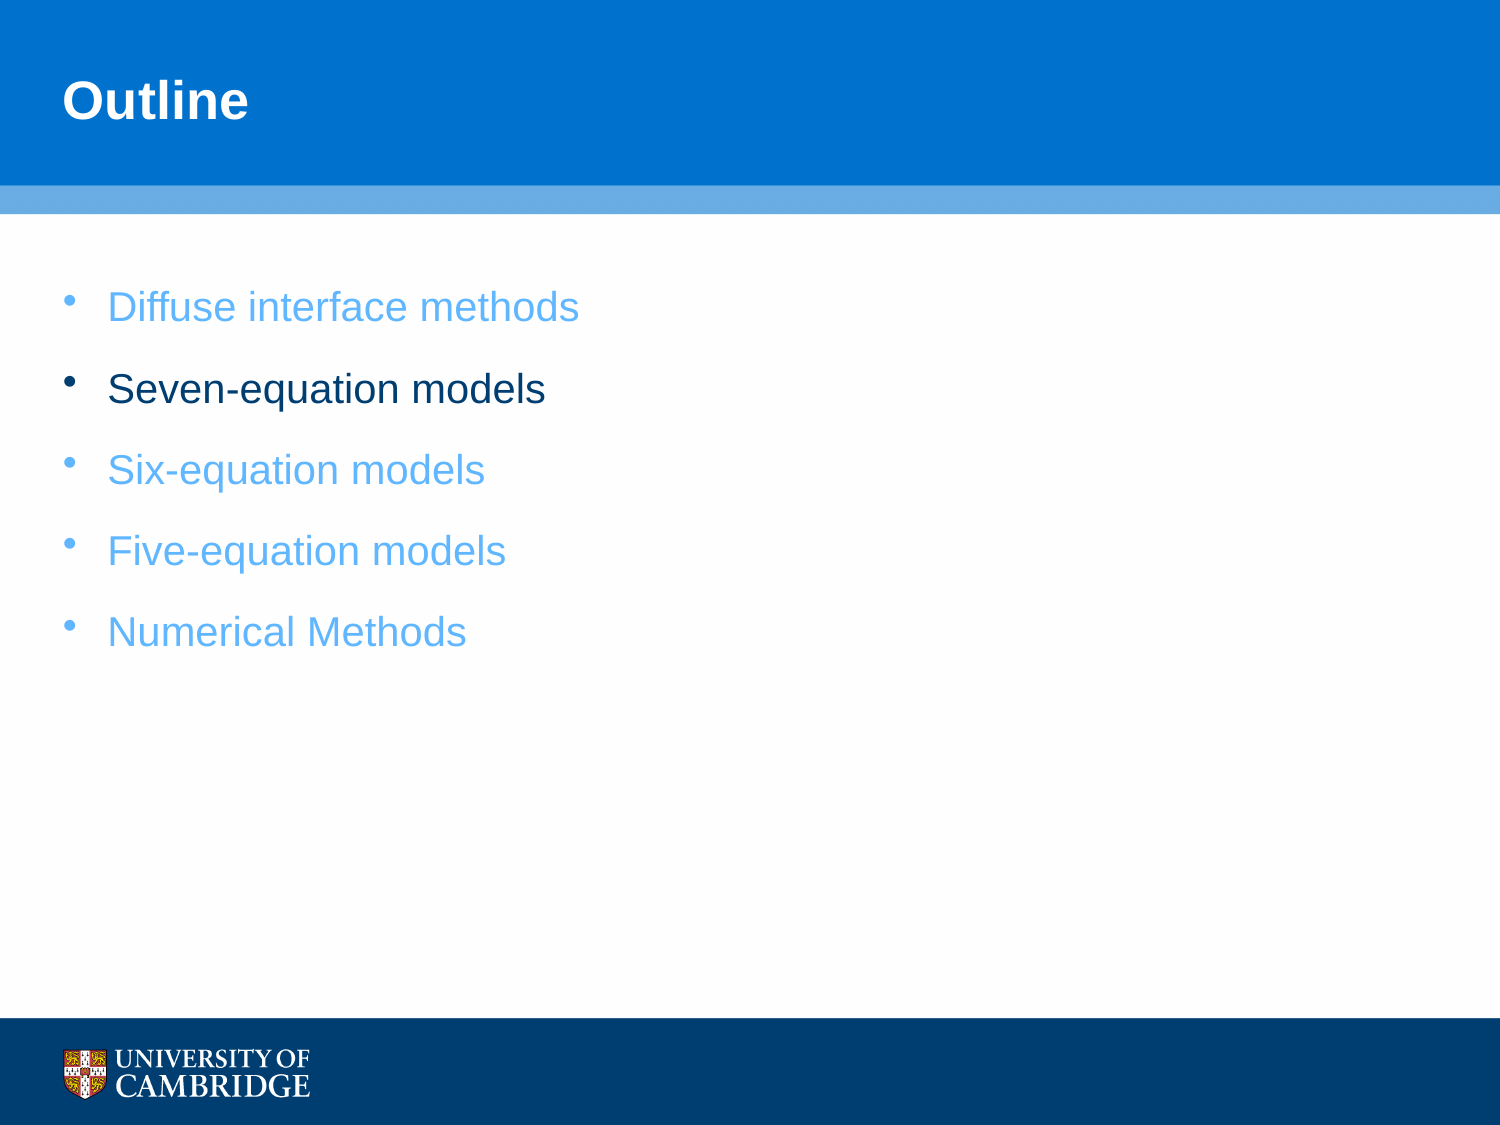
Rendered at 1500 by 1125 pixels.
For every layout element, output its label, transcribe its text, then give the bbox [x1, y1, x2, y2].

title Outline [63, 65, 1437, 135]
list Diffuse interface methods Seven-equation models Six-equation models Five-equation models Numerical Methods [63, 280, 1437, 948]
picture [0, 0, 1500, 1125]
